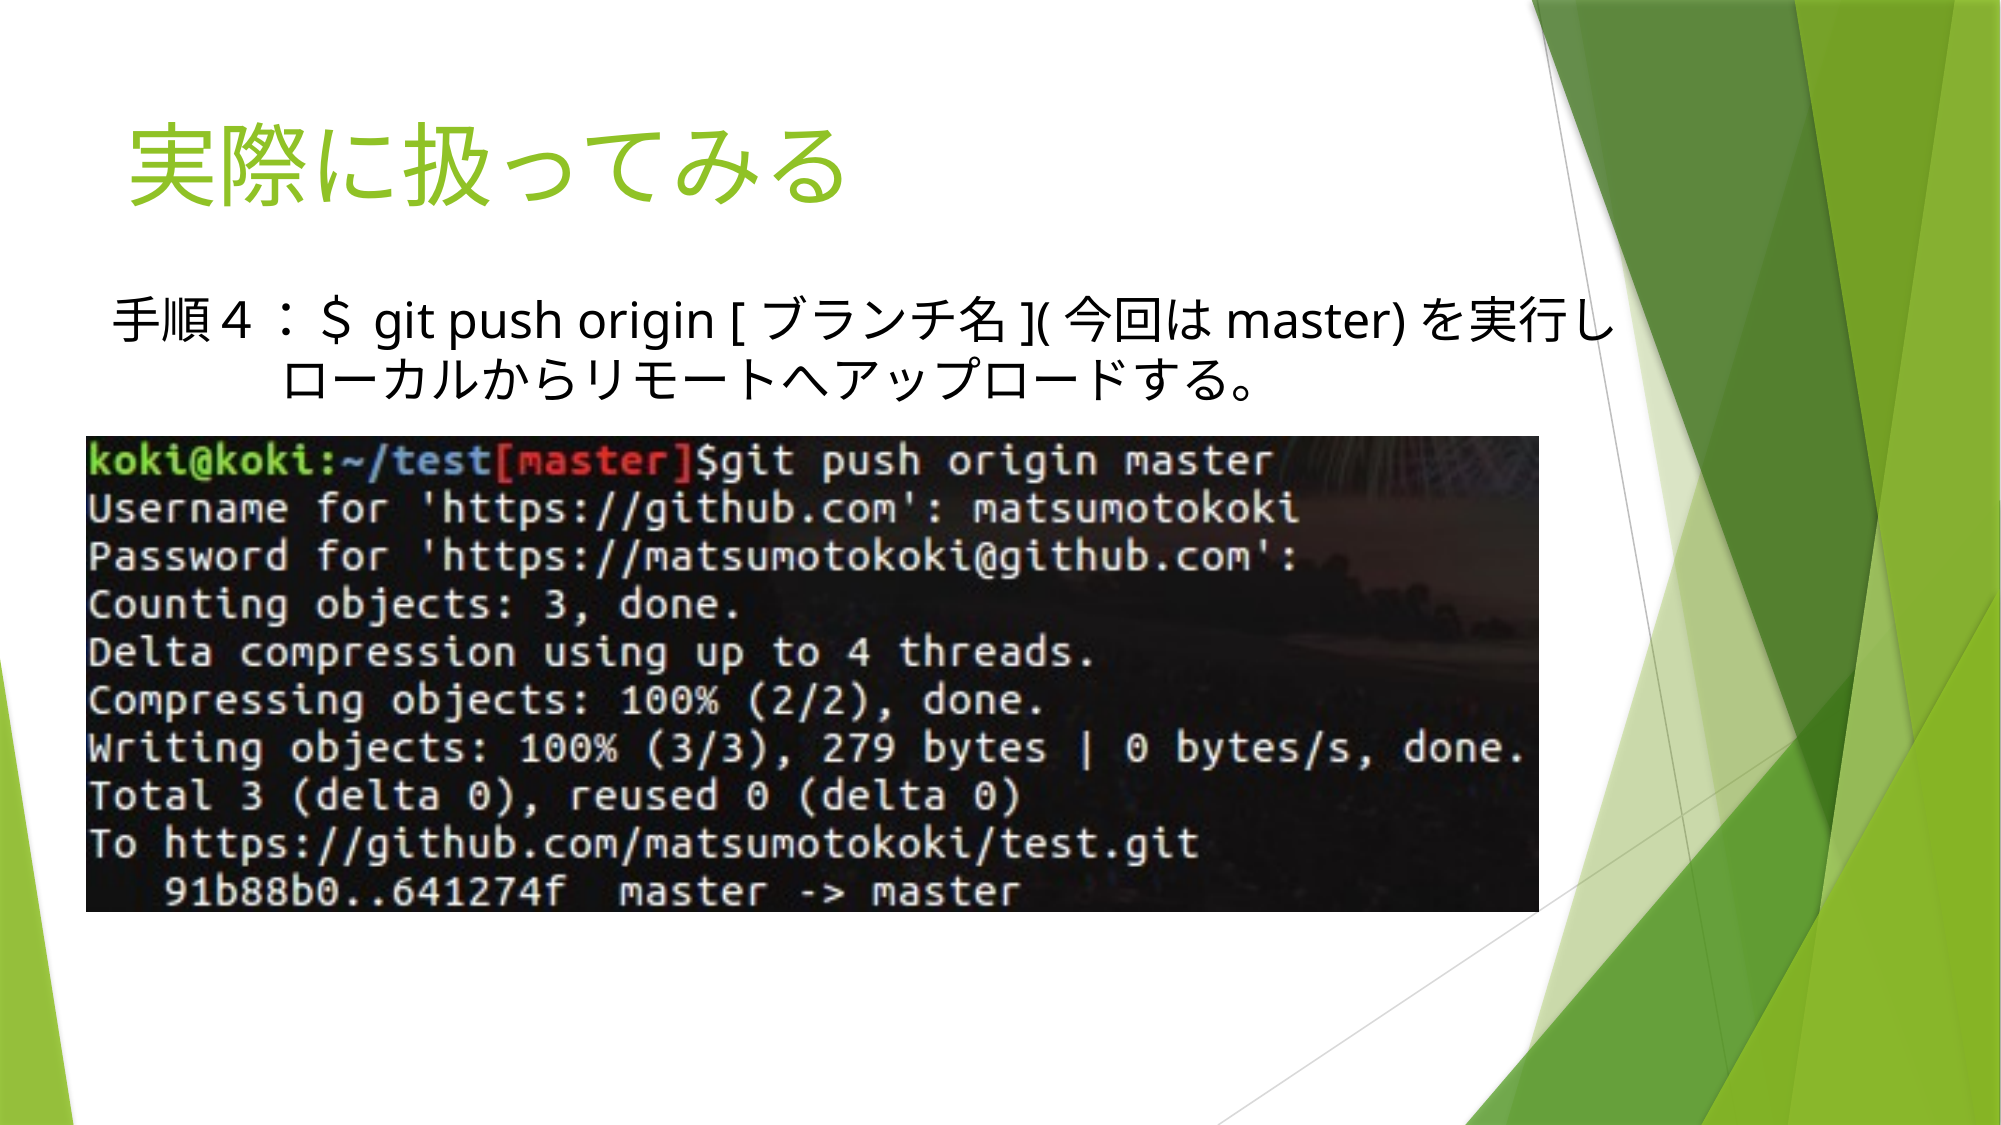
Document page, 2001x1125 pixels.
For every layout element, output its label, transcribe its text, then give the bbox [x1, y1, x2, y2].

title 実際に扱ってみる [111, 99, 1522, 245]
picture [86, 436, 1540, 912]
text_box 手順４：＄git push origin [ブランチ名](今回はmaster)を実行し ローカルからリモートへアップロードする。 [96, 280, 1634, 416]
